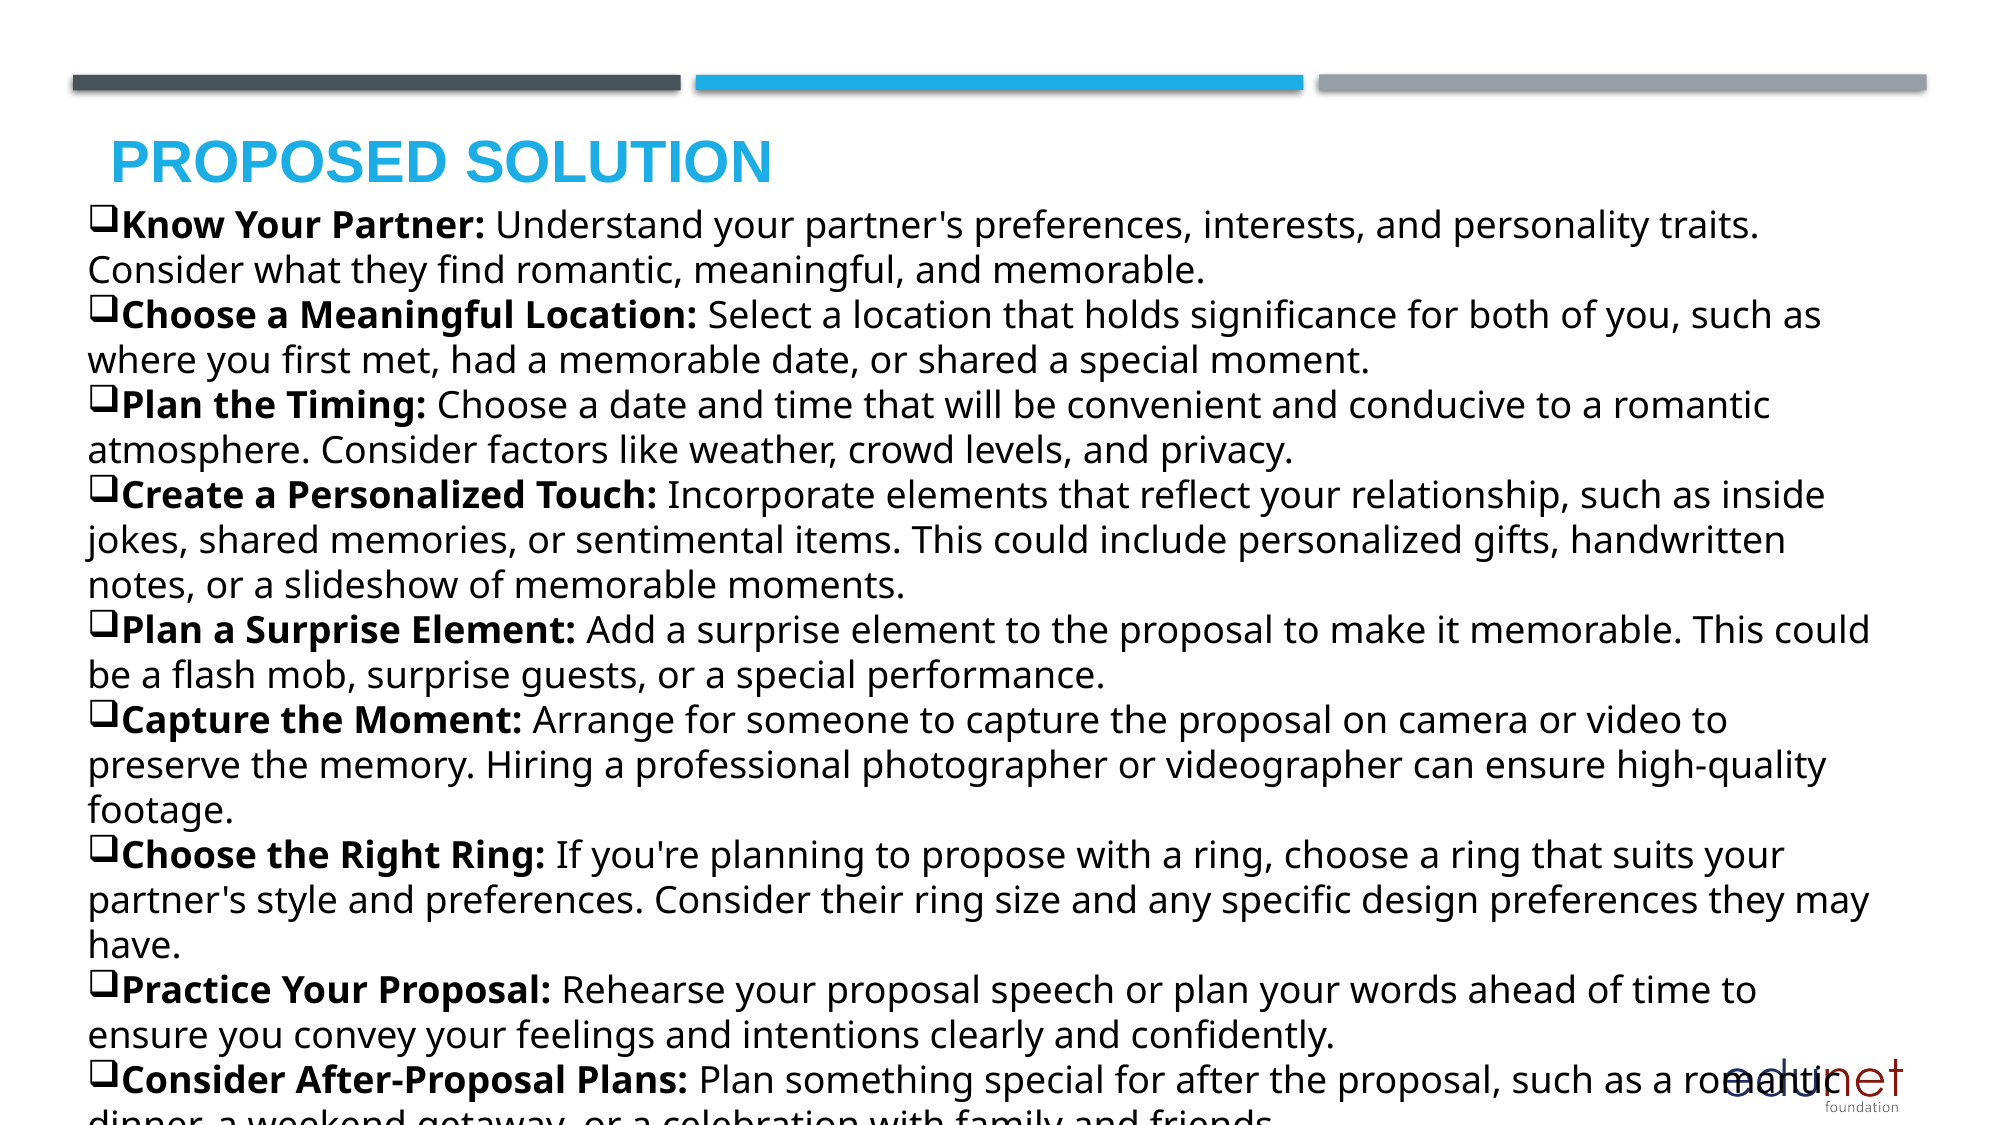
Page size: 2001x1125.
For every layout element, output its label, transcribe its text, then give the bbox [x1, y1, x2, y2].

title Proposed Solution [95, 115, 1905, 178]
list [72, 178, 1978, 1091]
picture [1892, 1091, 1905, 1116]
text_box Know Your Partner: Understand your partner's preferences, interests, and personality traits. Consider what they find romantic, meaningful, and memorable. Choose a Meaningful Location: Select a location that holds significance for both of you, such as where you first met, had a memorable date, or shared a special moment. Plan the Timing: Choose a date and time that will be convenient and conducive to a romantic atmosphere. Consider factors like weather, crowd levels, and privacy. Create a Personalized Touch: Incorporate elements that reflect your relationship, such as inside jokes, shared memories, or sentimental items. This could include personalized gifts, handwritten notes, or a slideshow of memorable moments. Plan a Surprise Element: Add a surprise element to the proposal to make it memorable. This could be a flash mob, surprise guests, or a special performance. Capture the Moment: Arrange for someone to capture the proposal on camera or video to preserve the memory. Hiring a professional photographer or videographer can ensure high-quality footage. Choose the Right Ring: If you're planning to propose with a ring, choose a ring that suits your partner's style and preferences. Consider their ring size and any specific design preferences they may have. Practice Your Proposal: Rehearse your proposal speech or plan your words ahead of time to ensure you convey your feelings and intentions clearly and confidently. Consider After-Proposal Plans: Plan something special for after the proposal, such as a romantic dinner, a weekend getaway, or a celebration with family and friends. [72, 193, 1892, 1125]
